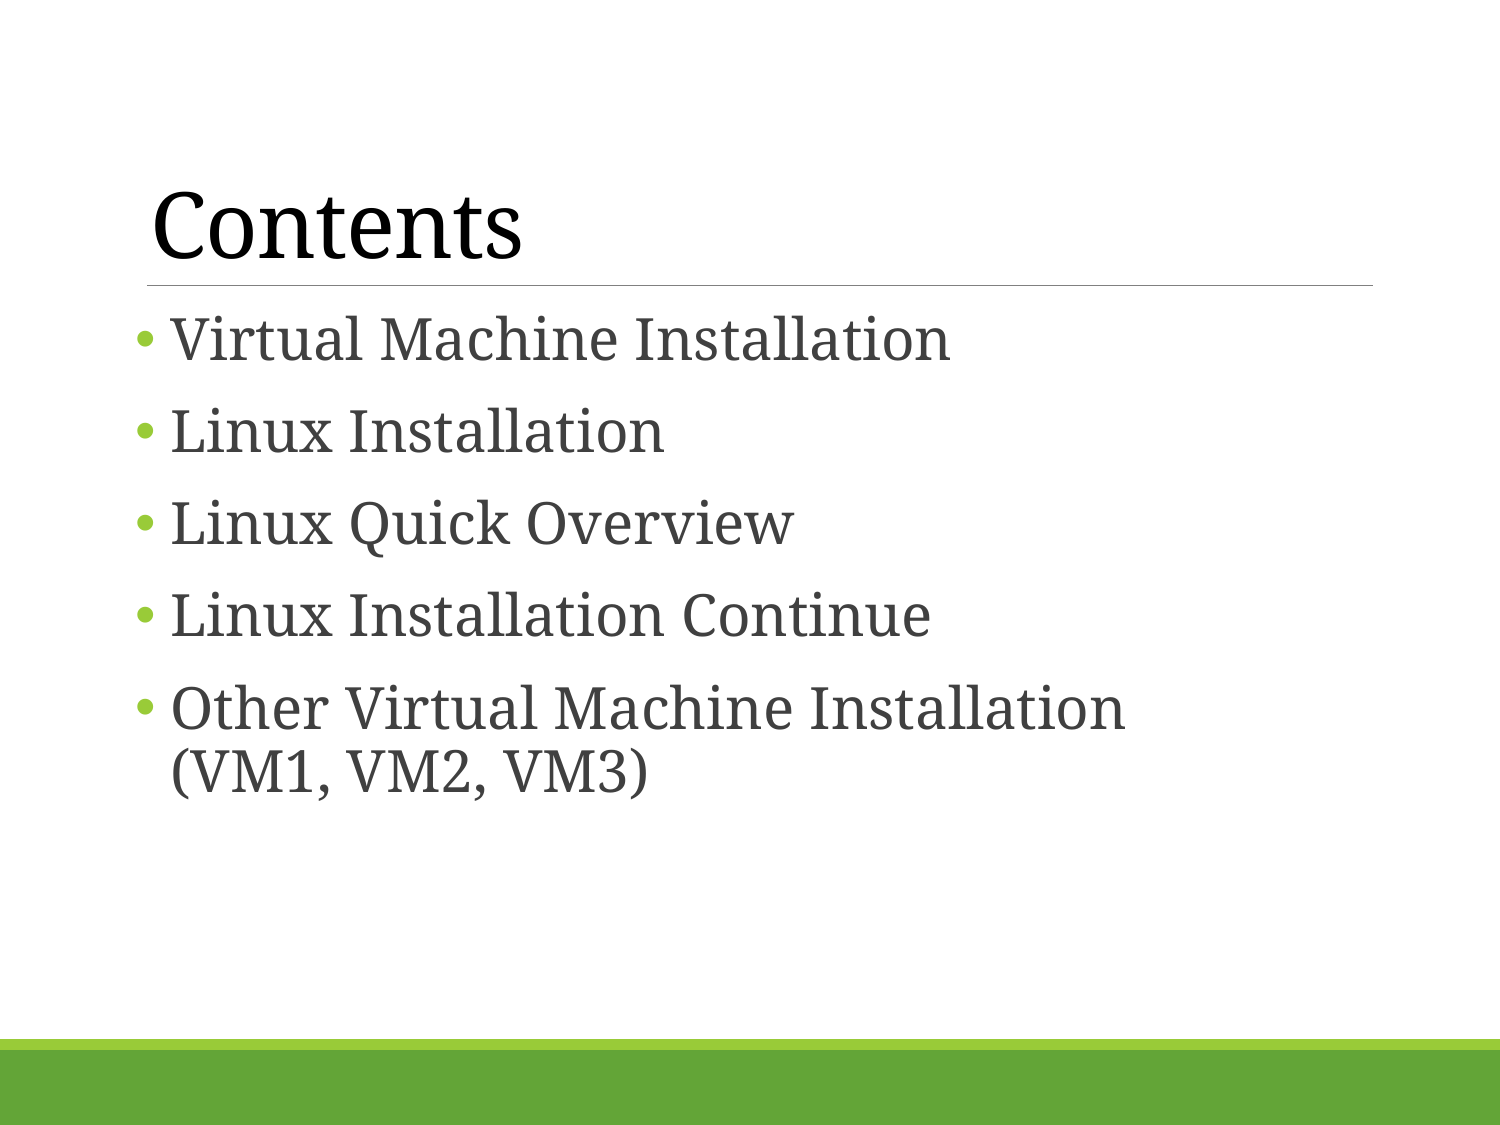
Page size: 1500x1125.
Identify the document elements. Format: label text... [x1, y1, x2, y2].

list Virtual Machine Installation Linux Installation Linux Quick Overview Linux Installation Continue Other Virtual Machine Installation (VM1, VM2, VM3) [135, 302, 1373, 963]
title Contents [135, 47, 1373, 285]
